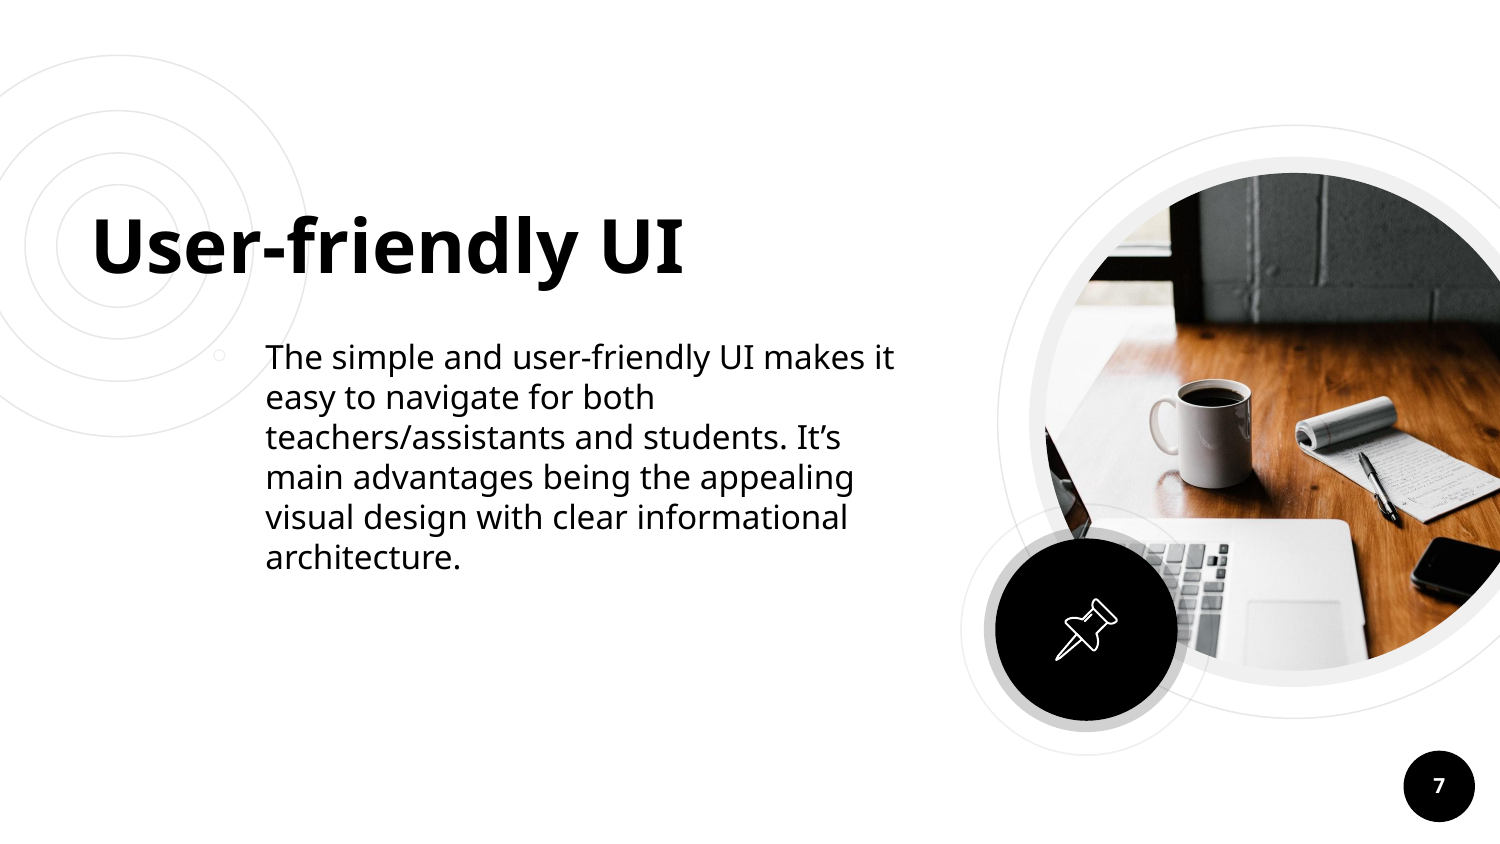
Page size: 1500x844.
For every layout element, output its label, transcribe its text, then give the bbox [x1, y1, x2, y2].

slide_number 7 [1403, 750, 1475, 823]
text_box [959, 503, 1213, 757]
title User-friendly UI [75, 191, 932, 304]
list The simple and user-friendly UI makes it easy to navigate for both teachers/assistants and students. It’s main advantages being the appealing visual design with clear informational architecture. [175, 321, 932, 751]
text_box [1055, 599, 1117, 661]
picture [1045, 172, 1500, 671]
